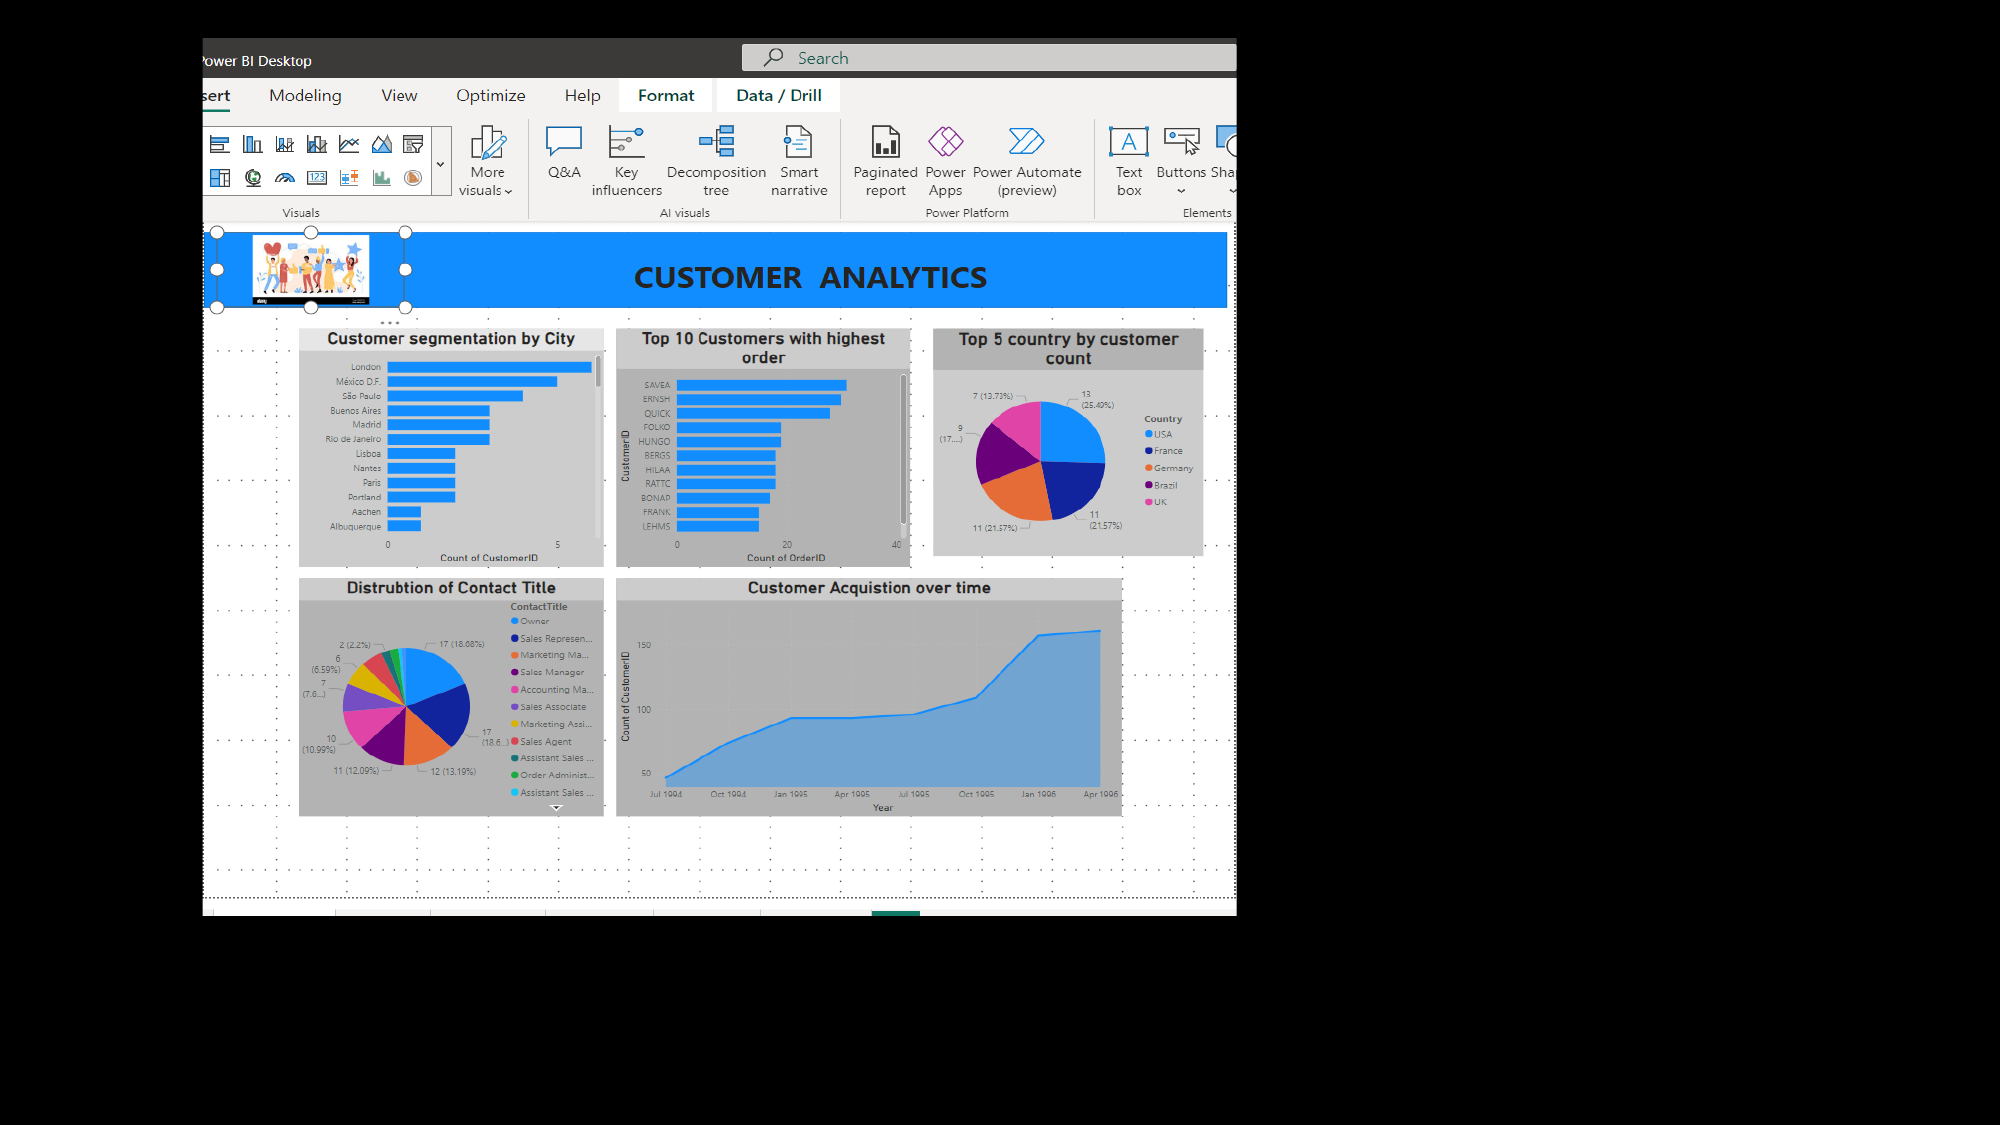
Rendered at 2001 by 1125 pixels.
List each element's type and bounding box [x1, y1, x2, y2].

picture [202, 0, 1237, 916]
